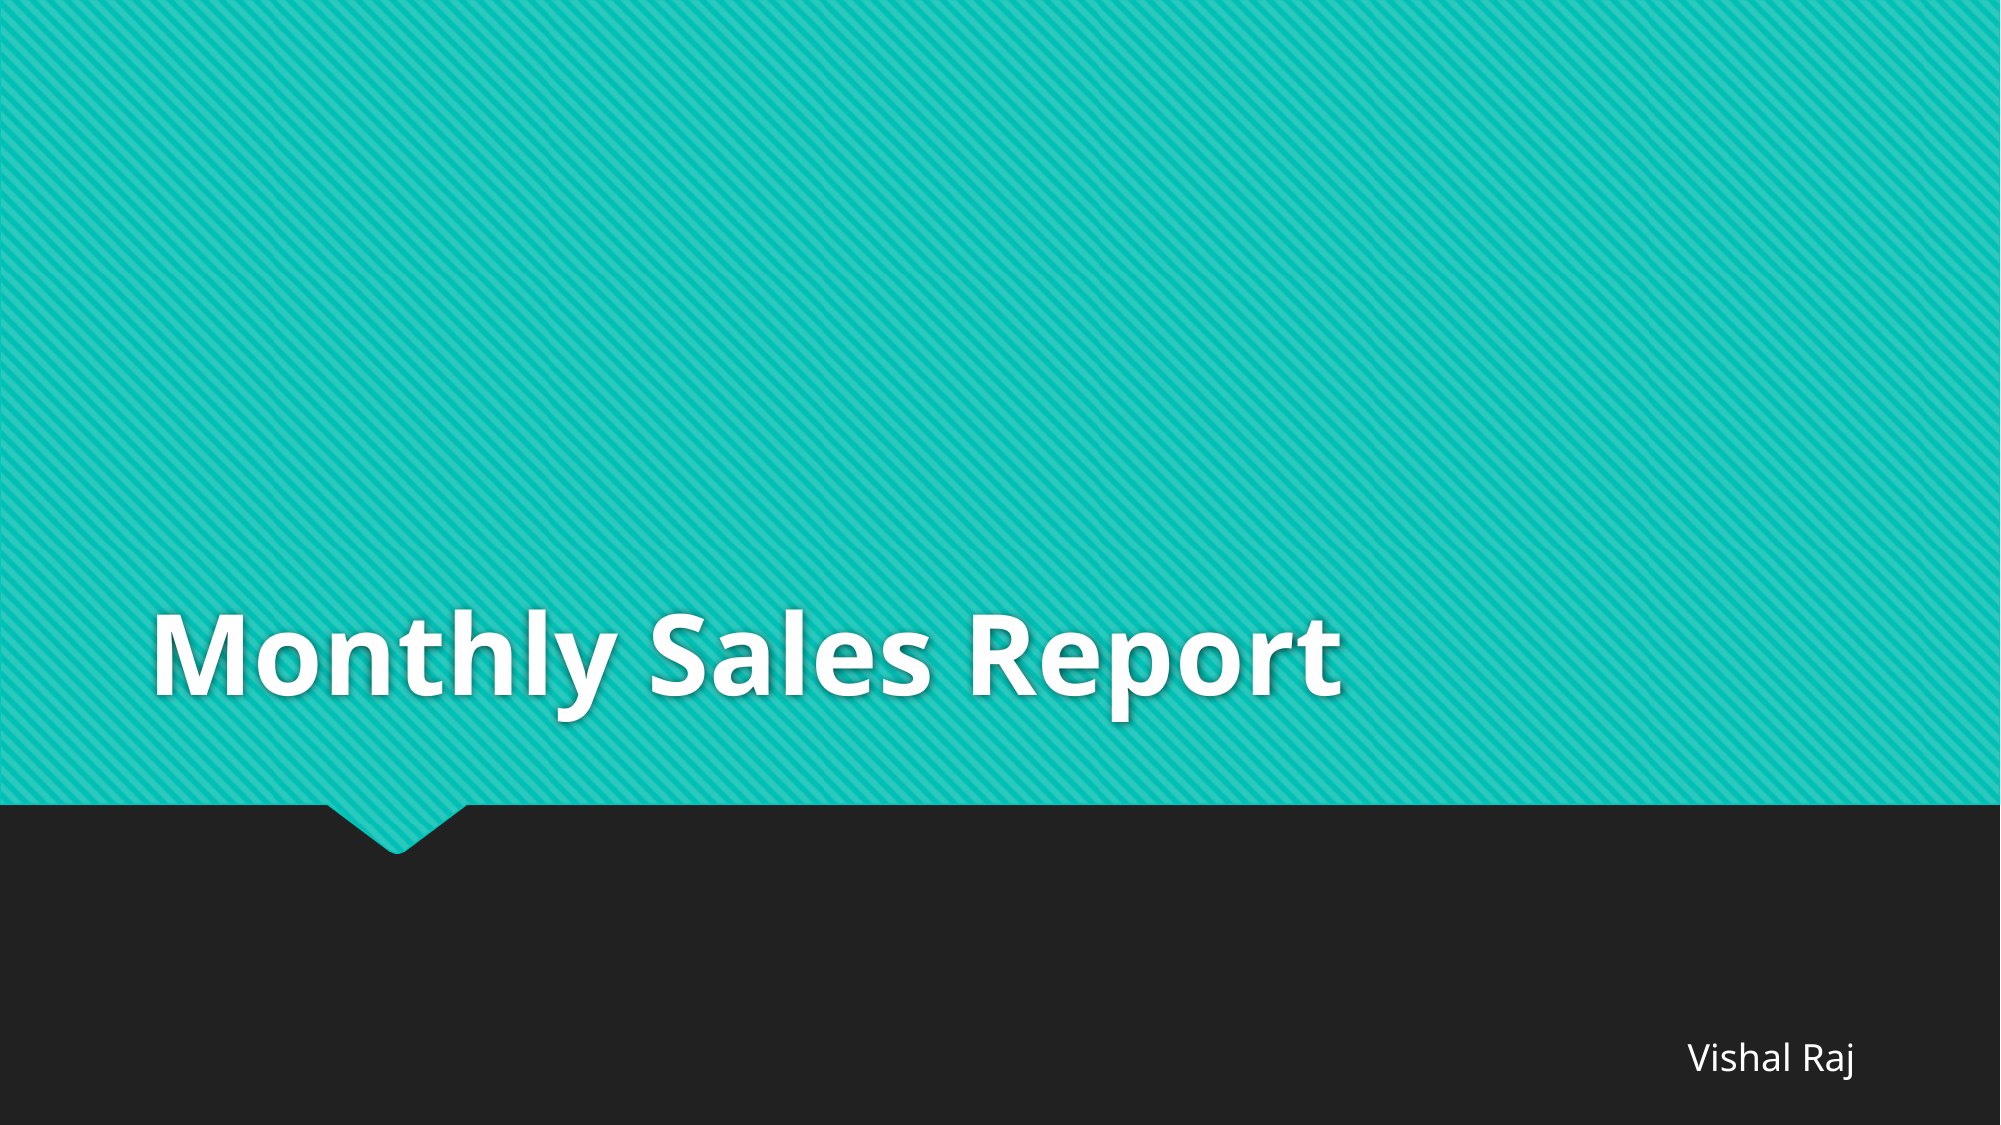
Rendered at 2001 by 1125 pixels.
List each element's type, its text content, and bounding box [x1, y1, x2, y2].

text_box Vishal Raj [1643, 1026, 1871, 1087]
title Monthly Sales Report [132, 237, 1868, 726]
